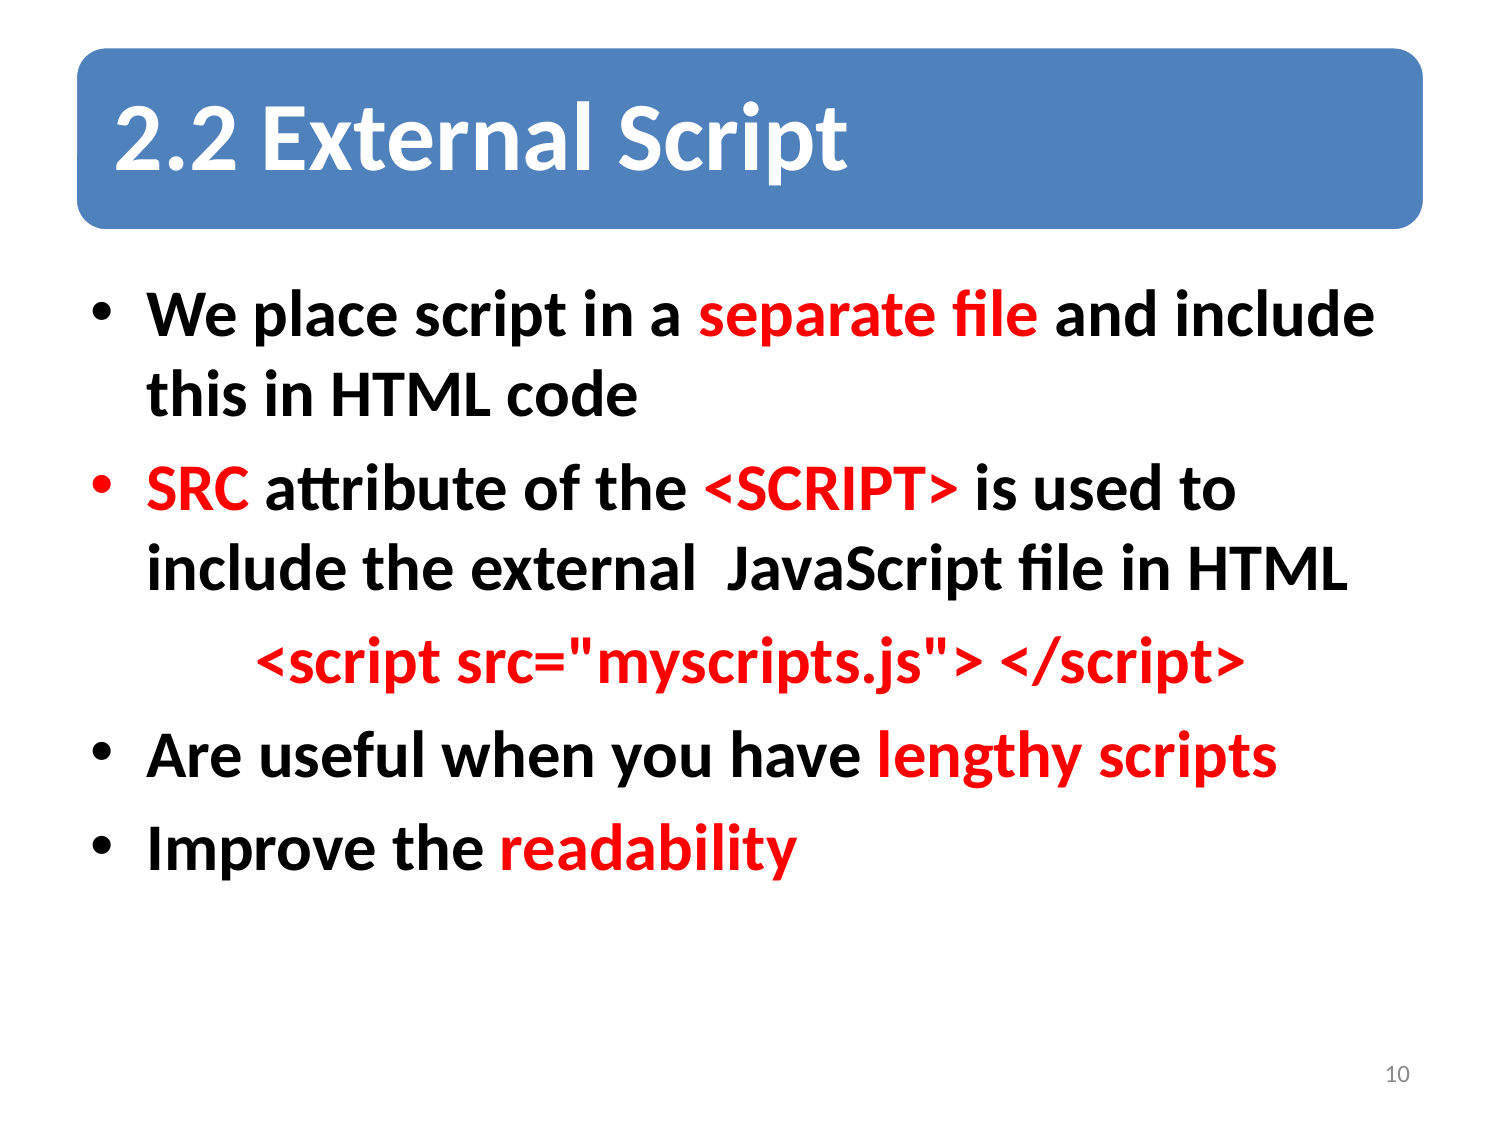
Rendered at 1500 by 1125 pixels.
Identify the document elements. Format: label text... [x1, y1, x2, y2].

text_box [74, 44, 1426, 233]
slide_number 10 [1074, 1042, 1425, 1103]
list We place script in a separate file and include this in HTML code SRC attribute of the <SCRIPT> is used to include the external JavaScript file in HTML <script src="myscripts.js"> </script> Are useful when you have lengthy scripts Improve the readability [75, 262, 1425, 1005]
